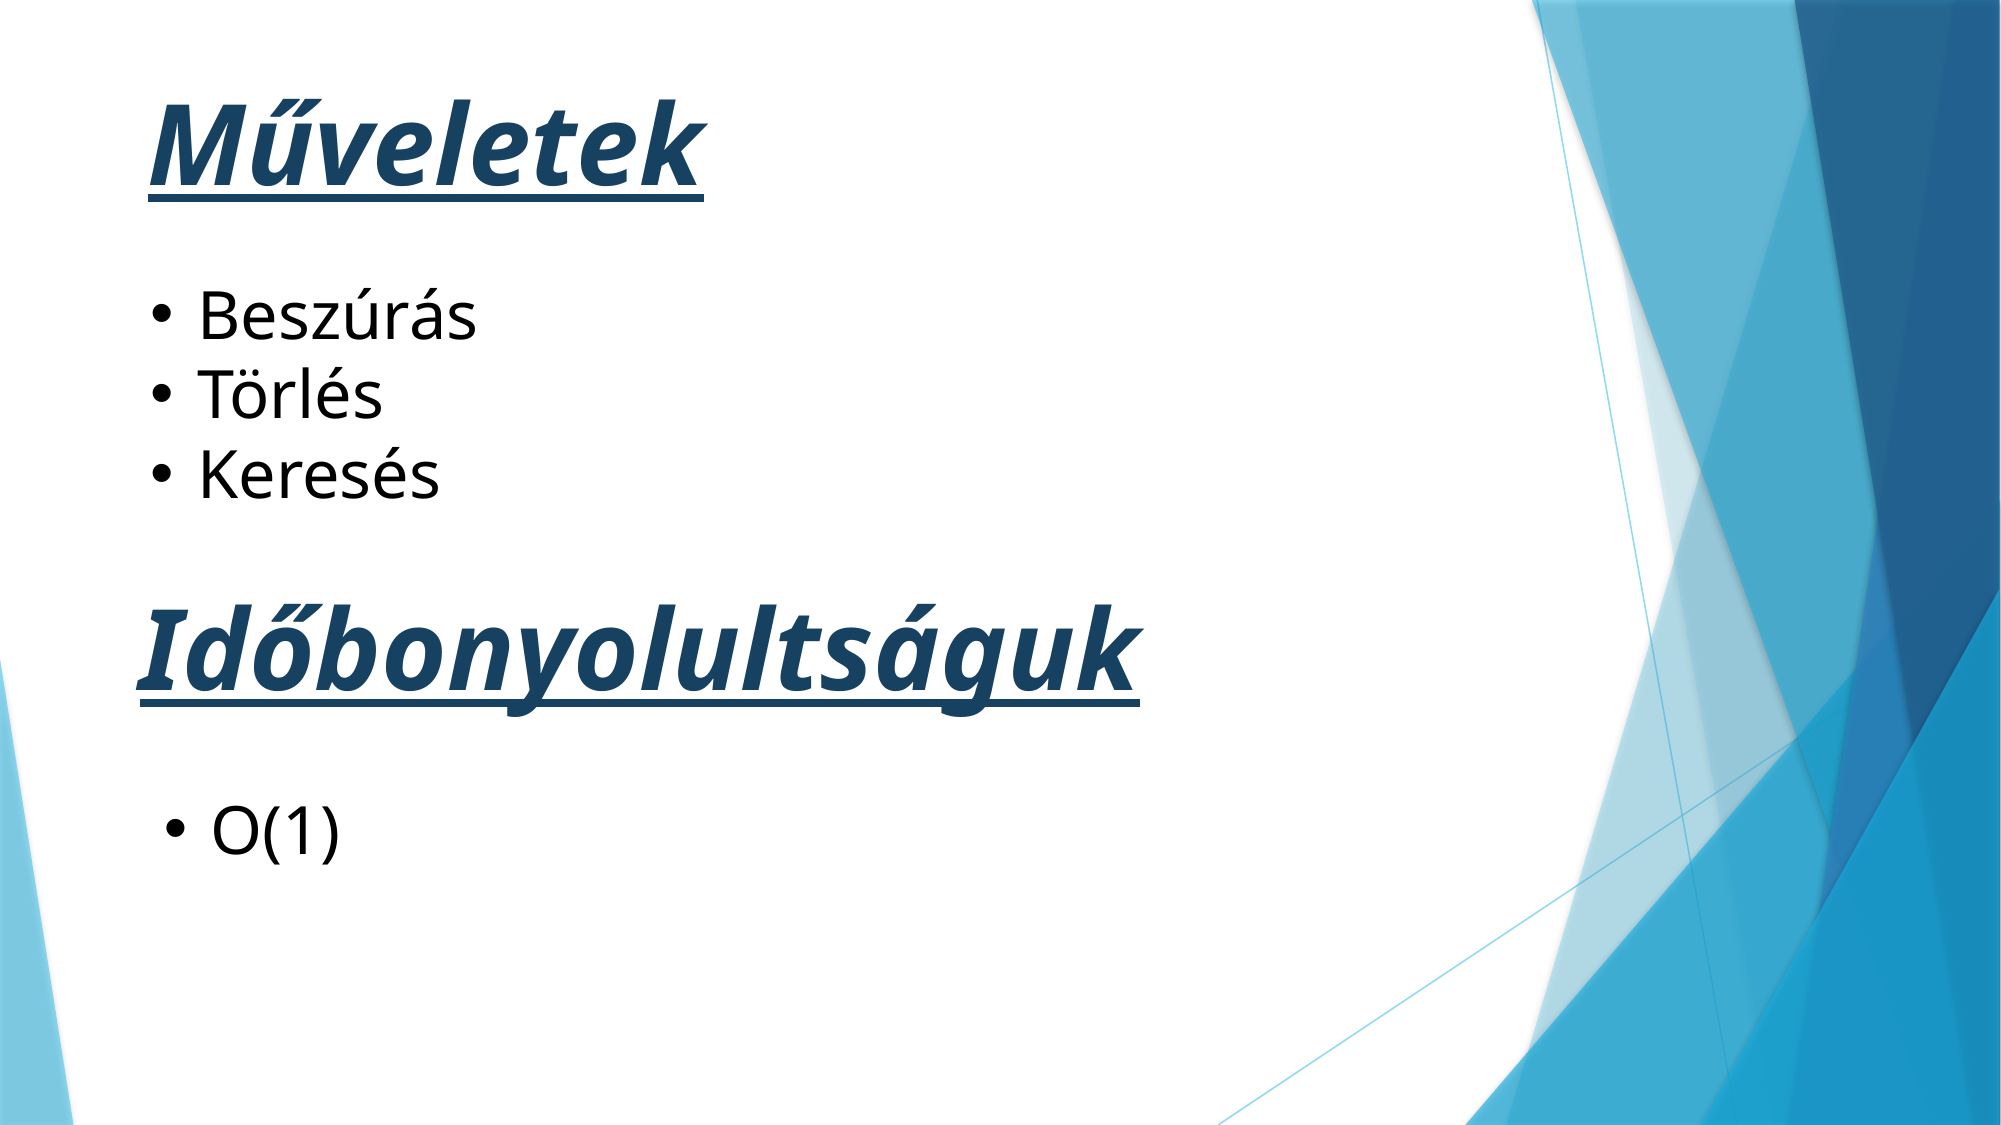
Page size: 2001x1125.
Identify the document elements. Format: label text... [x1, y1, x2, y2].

text_box Műveletek [132, 65, 720, 216]
text_box Beszúrás Törlés Keresés [135, 265, 679, 520]
text_box Időbonyolultságuk [124, 570, 1156, 721]
text_box O(1) [148, 780, 408, 875]
